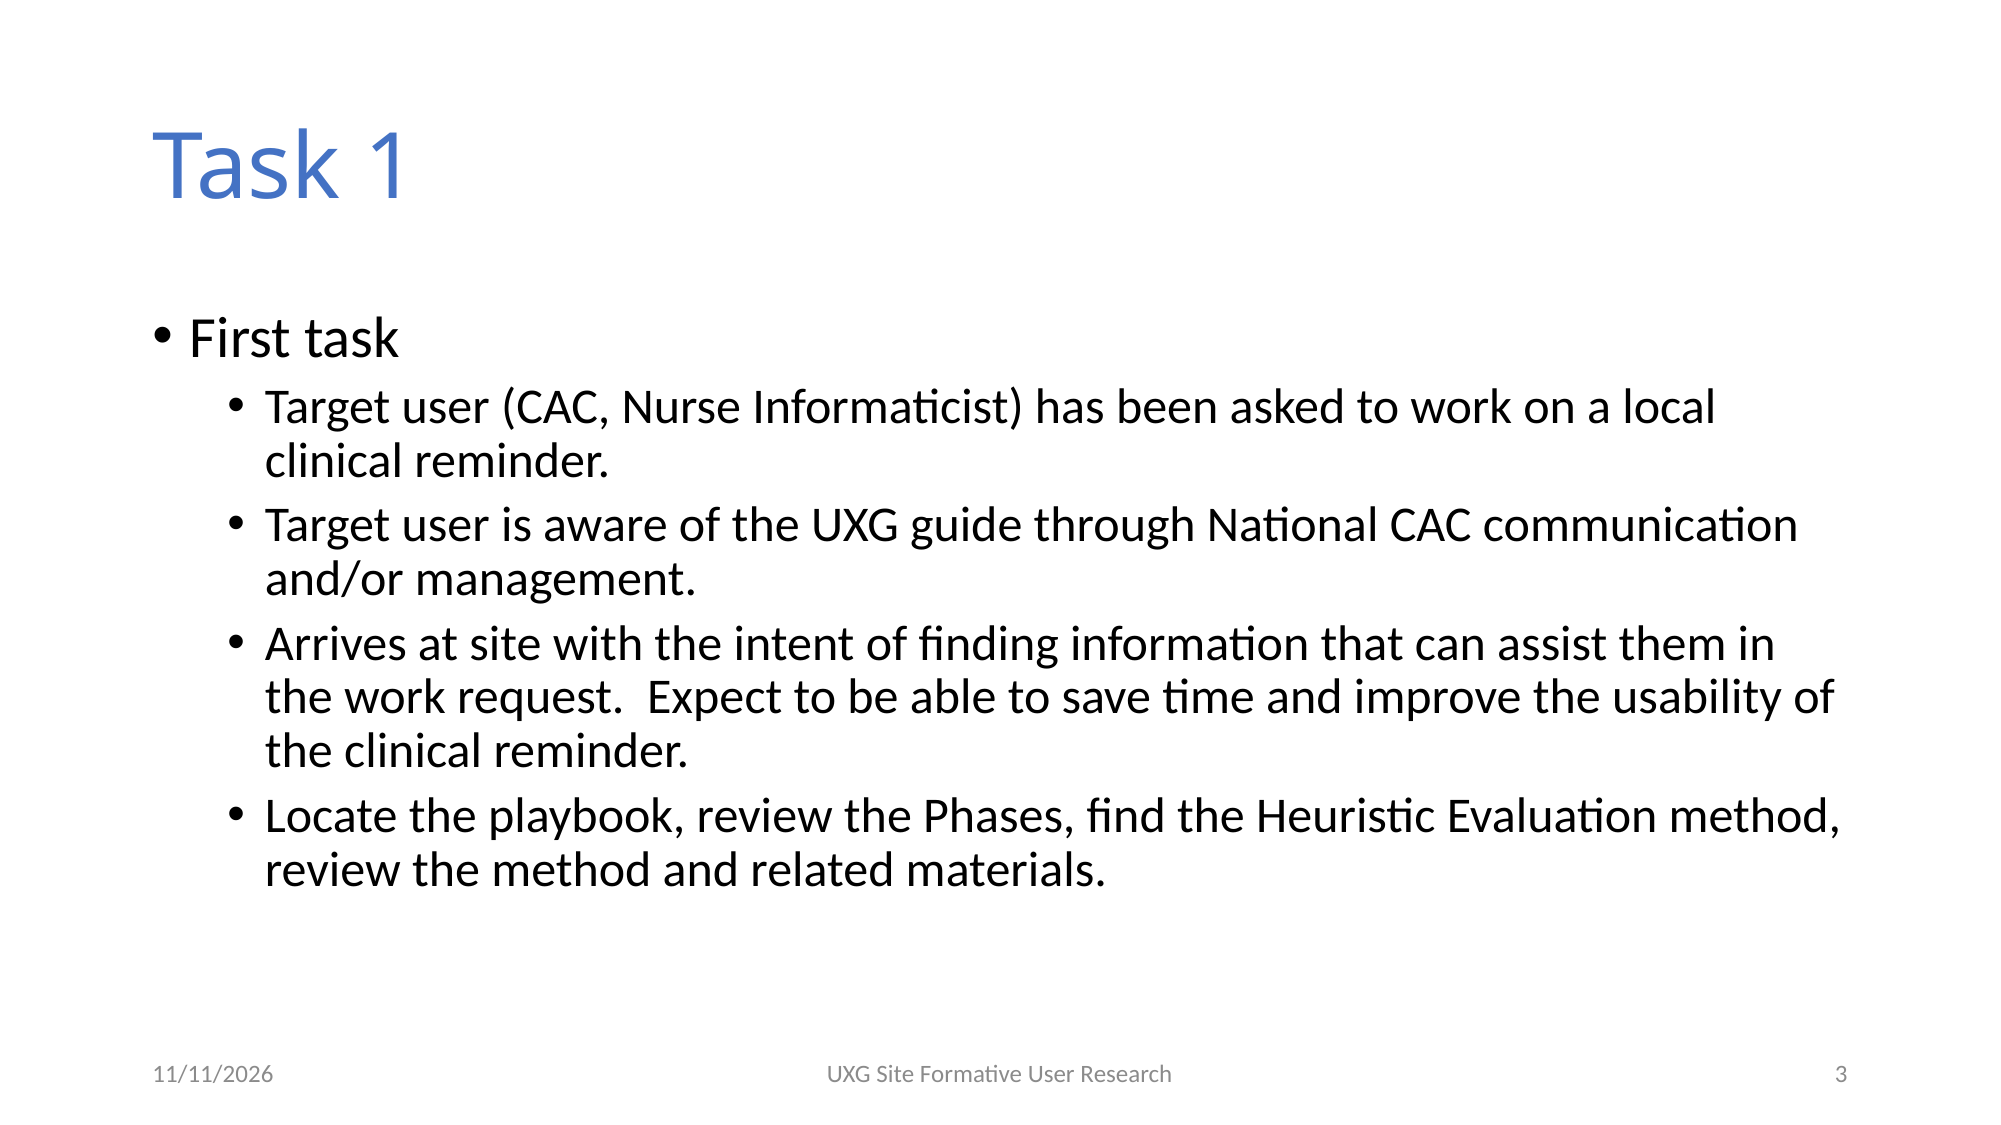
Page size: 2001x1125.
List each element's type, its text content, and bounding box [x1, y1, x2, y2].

title Task 1 [137, 59, 1863, 278]
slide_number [137, 1042, 588, 1103]
slide_number 3 [1412, 1042, 1863, 1103]
list First task Target user (CAC, Nurse Informaticist) has been asked to work on a local clinical reminder. Target user is aware of the UXG guide through National CAC communication and/or management. Arrives at site with the intent of finding information that can assist them in the work request. Expect to be able to save time and improve the usability of the clinical reminder. Locate the playbook, review the Phases, find the Heuristic Evaluation method, review the method and related materials. [137, 299, 1863, 1014]
footer UXG Site Formative User Research [662, 1042, 1338, 1103]
